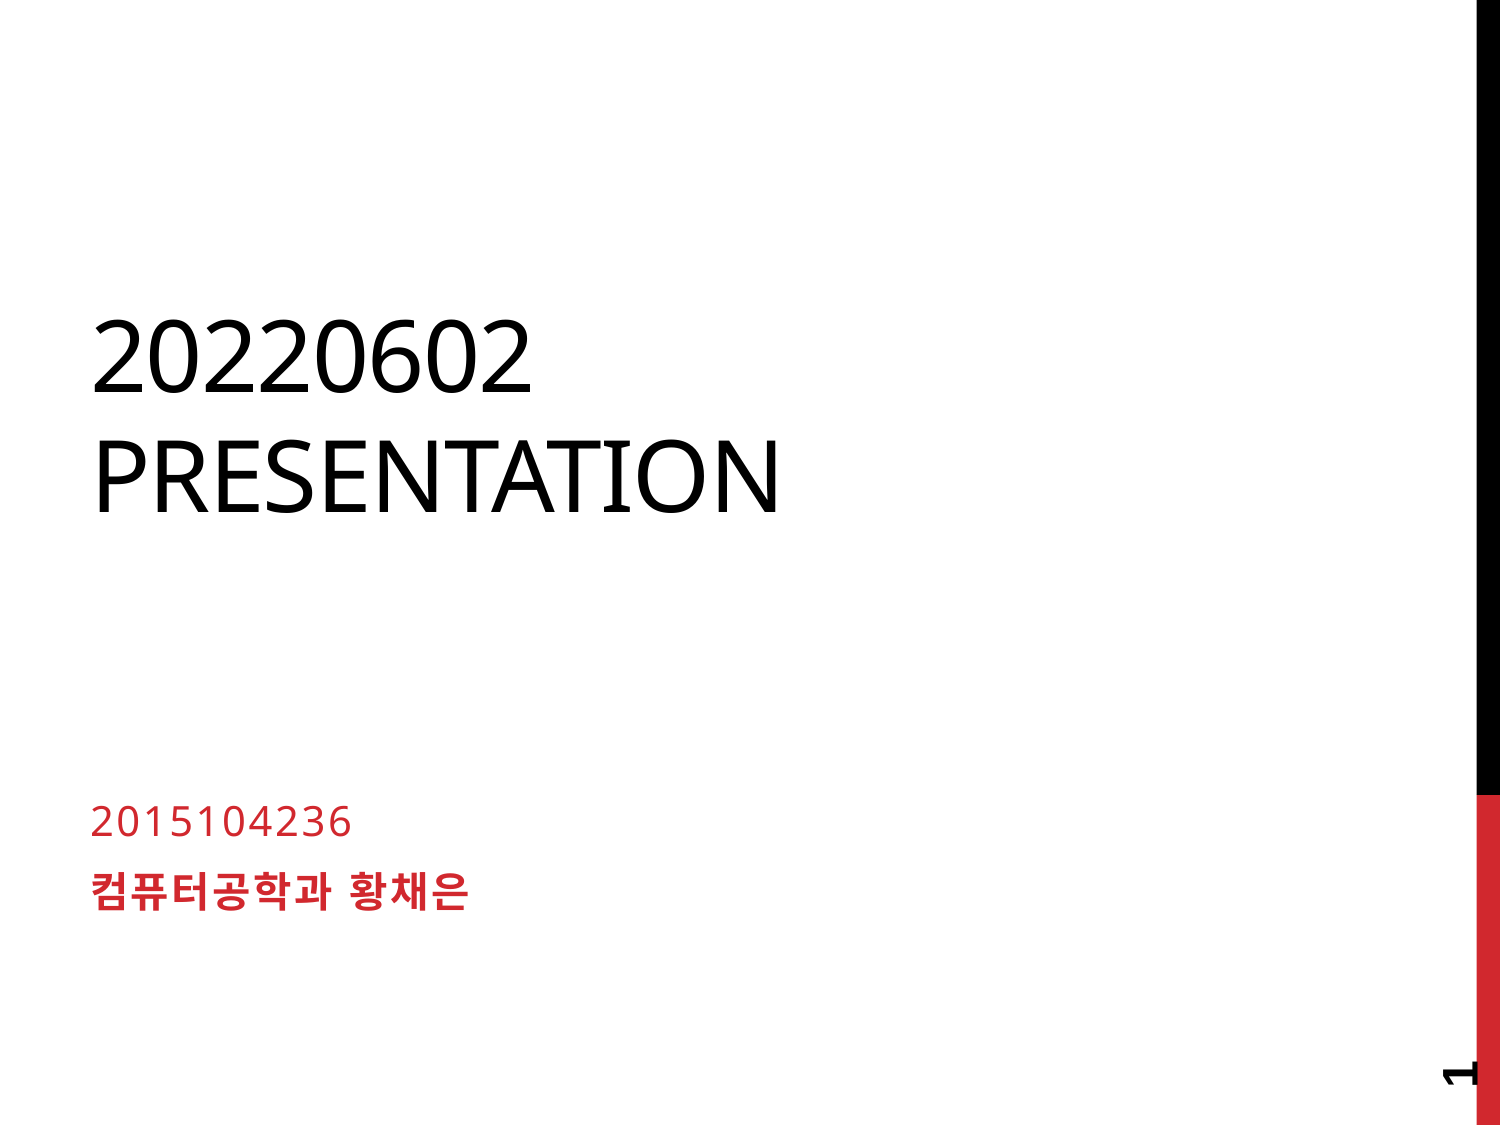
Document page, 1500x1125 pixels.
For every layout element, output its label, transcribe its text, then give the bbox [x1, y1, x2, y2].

subtitle 2015104236 컴퓨터공학과 황채은 [75, 787, 1200, 938]
title 20220602 Presentation [75, 37, 1350, 788]
slide_number 1 [1427, 887, 1488, 1104]
